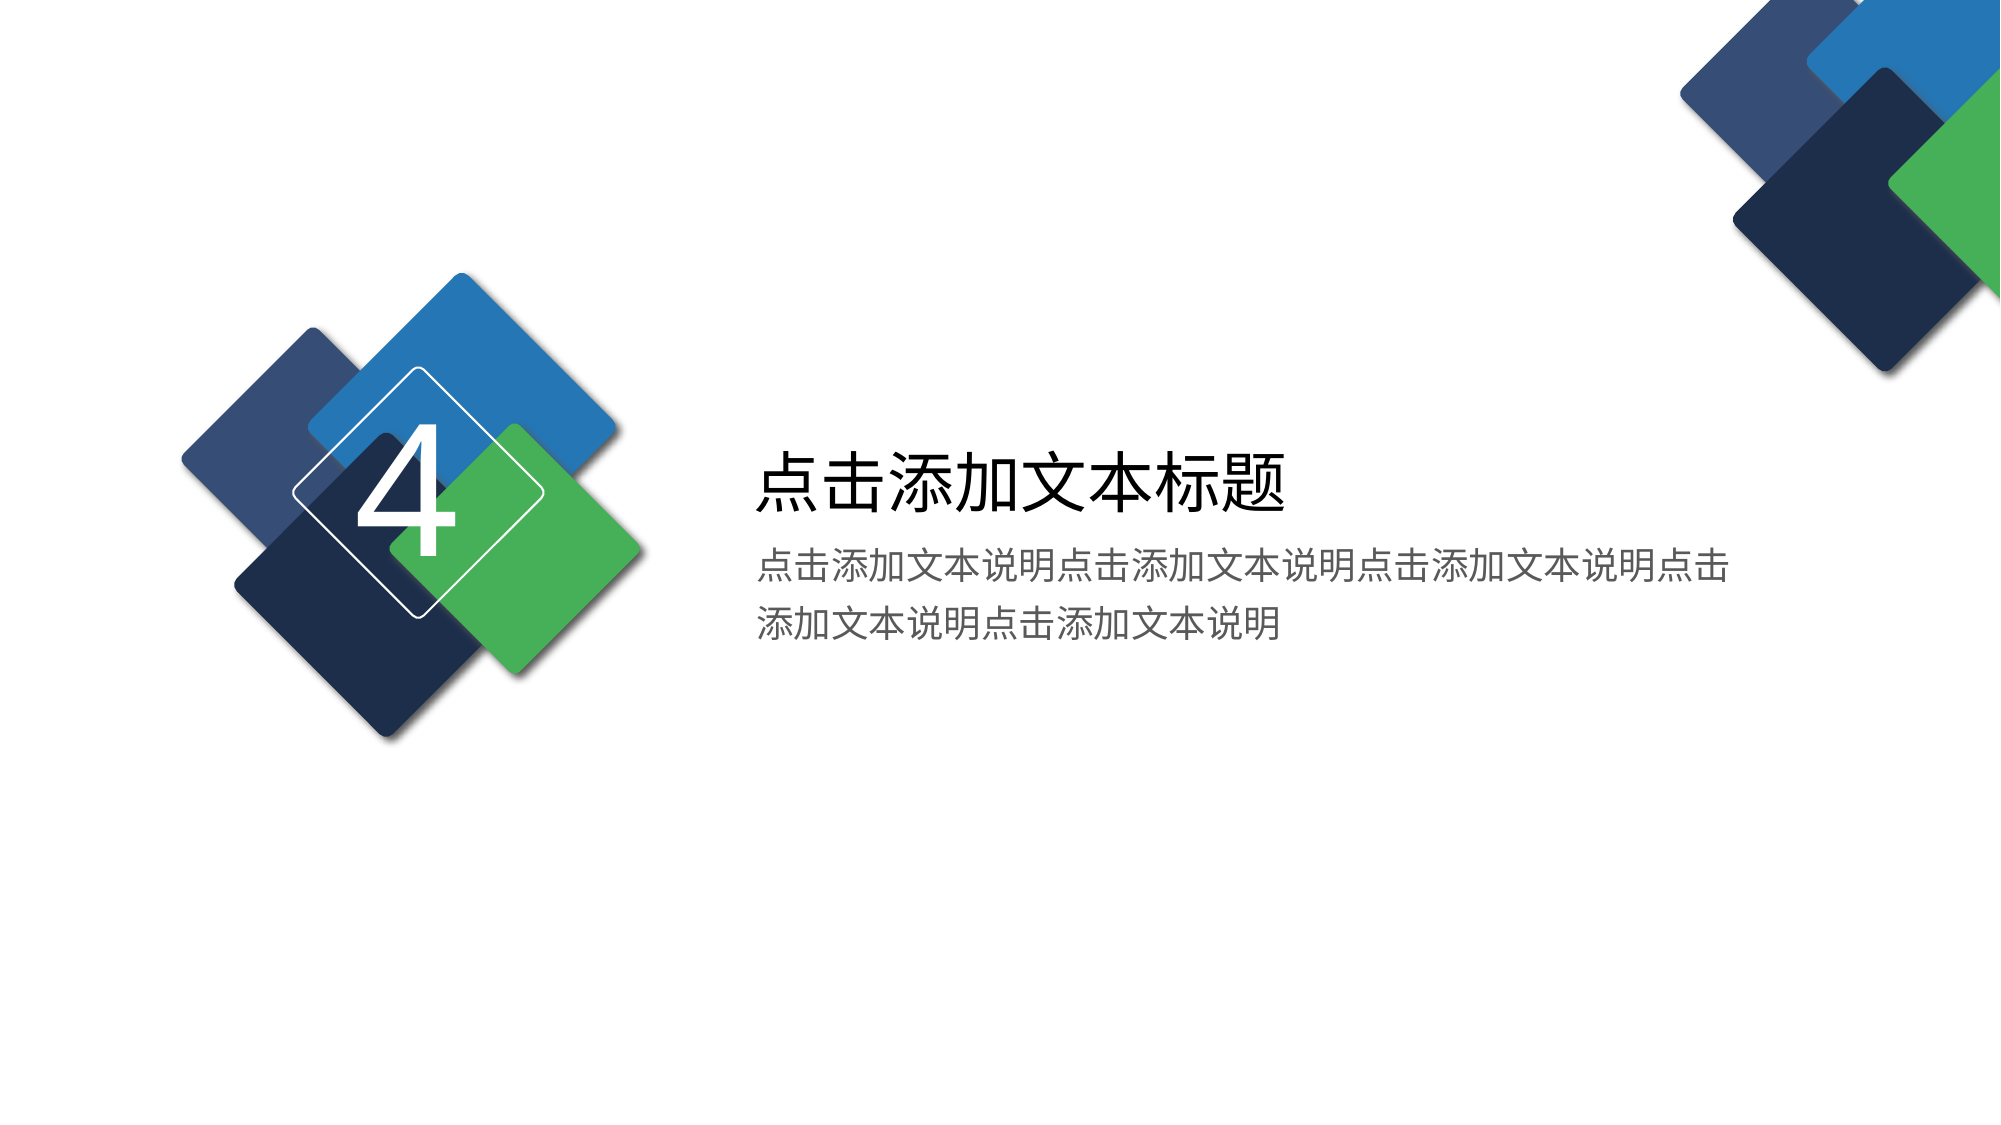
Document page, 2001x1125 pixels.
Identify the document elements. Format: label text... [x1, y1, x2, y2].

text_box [217, 315, 606, 695]
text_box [1716, 0, 2000, 330]
text_box 点击添加文本标题 [739, 433, 1431, 528]
text_box 点击添加文本说明点击添加文本说明点击添加文本说明点击添加文本说明点击添加文本说明 [741, 521, 1770, 653]
